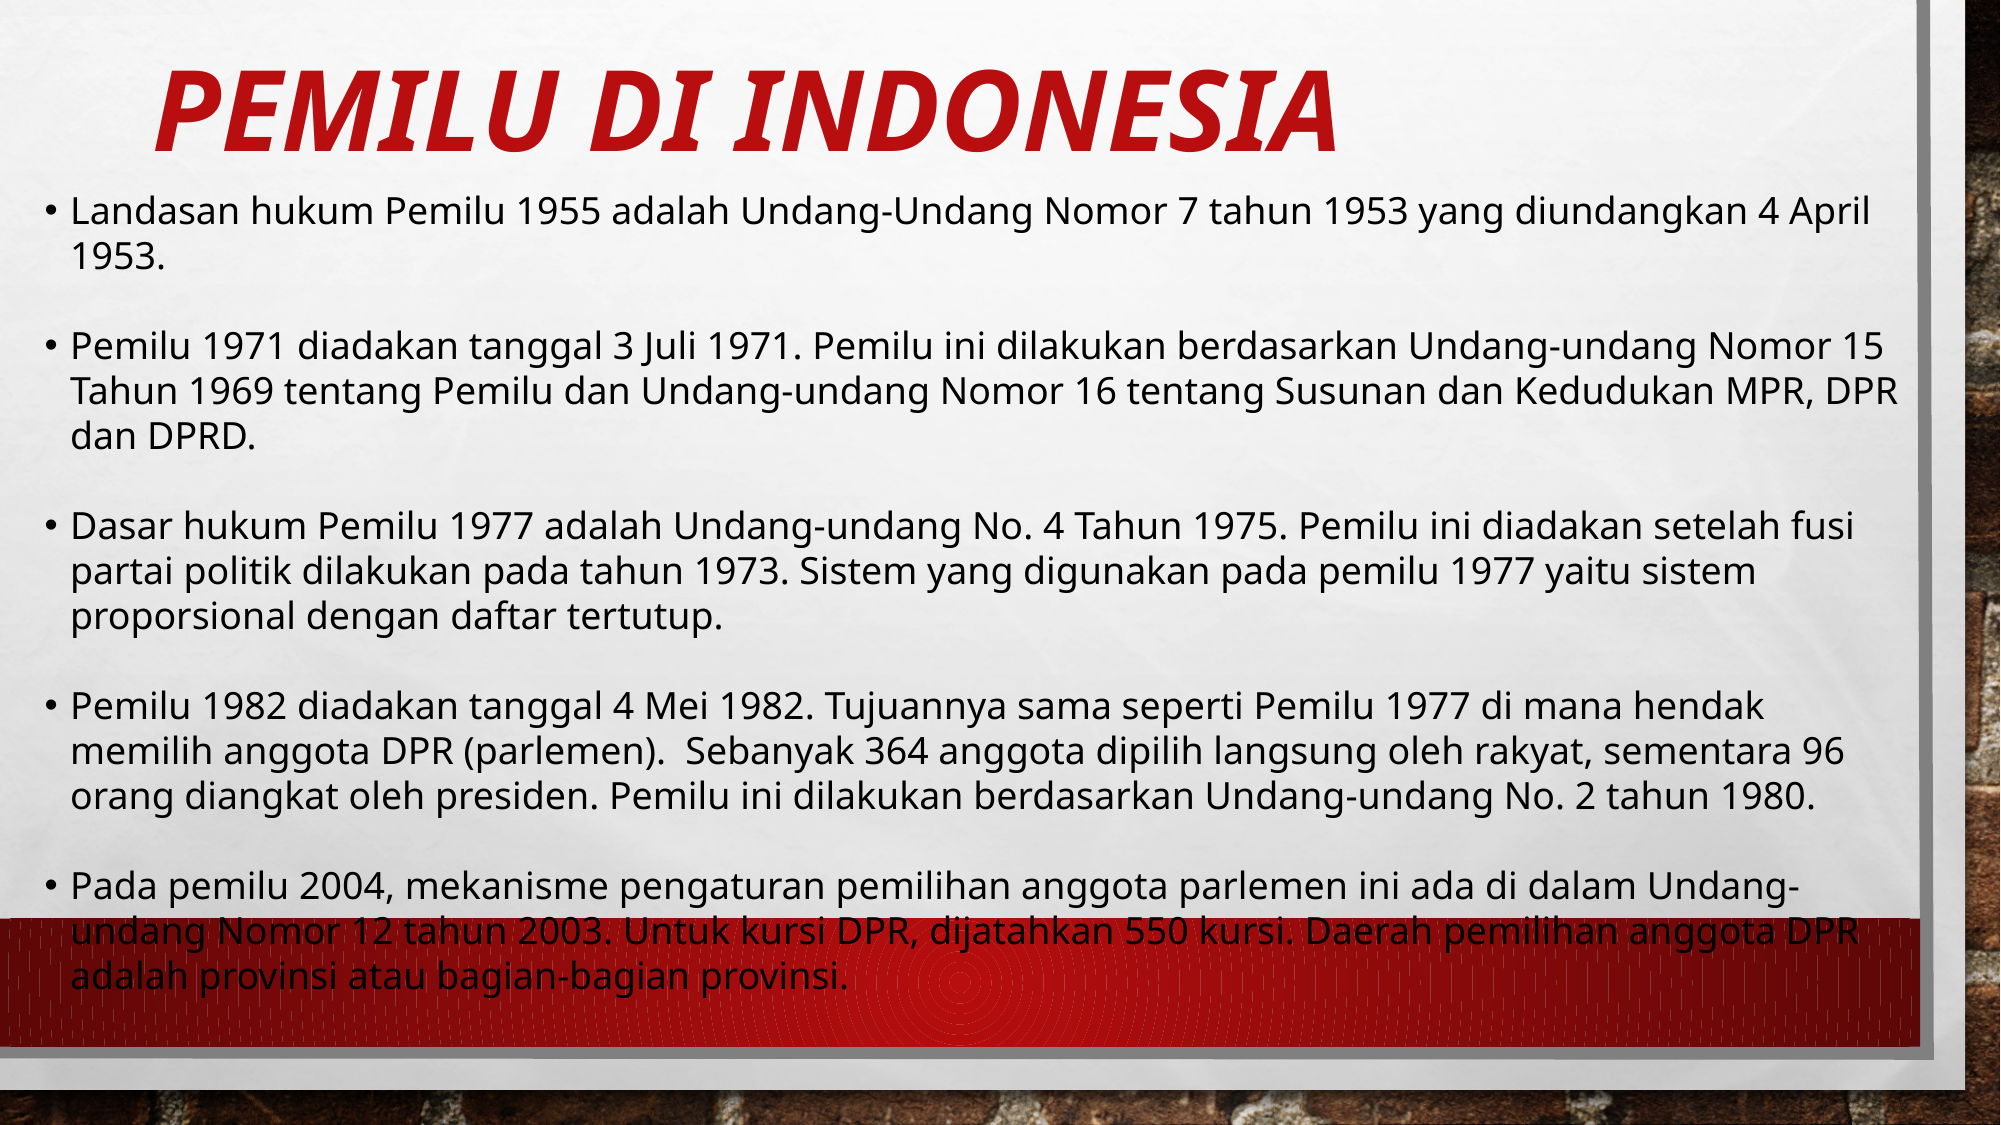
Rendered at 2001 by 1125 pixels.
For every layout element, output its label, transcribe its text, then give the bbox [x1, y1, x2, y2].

text_box Landasan hukum Pemilu 1955 adalah Undang-Undang Nomor 7 tahun 1953 yang diundangkan 4 April 1953. Pemilu 1971 diadakan tanggal 3 Juli 1971. Pemilu ini dilakukan berdasarkan Undang-undang Nomor 15 Tahun 1969 tentang Pemilu dan Undang-undang Nomor 16 tentang Susunan dan Kedudukan MPR, DPR dan DPRD. Dasar hukum Pemilu 1977 adalah Undang-undang No. 4 Tahun 1975. Pemilu ini diadakan setelah fusi partai politik dilakukan pada tahun 1973. Sistem yang digunakan pada pemilu 1977 yaitu sistem proporsional dengan daftar tertutup. Pemilu 1982 diadakan tanggal 4 Mei 1982. Tujuannya sama seperti Pemilu 1977 di mana hendak memilih anggota DPR (parlemen). Sebanyak 364 anggota dipilih langsung oleh rakyat, sementara 96 orang diangkat oleh presiden. Pemilu ini dilakukan berdasarkan Undang-undang No. 2 tahun 1980. Pada pemilu 2004, mekanisme pengaturan pemilihan anggota parlemen ini ada di dalam Undang-undang Nomor 12 tahun 2003. Untuk kursi DPR, dijatahkan 550 kursi. Daerah pemilihan anggota DPR adalah provinsi atau bagian-bagian provinsi. [29, 179, 1931, 1005]
title Pemilu Di Indonesia [137, 6, 1863, 179]
picture [0, 0, 2000, 1125]
